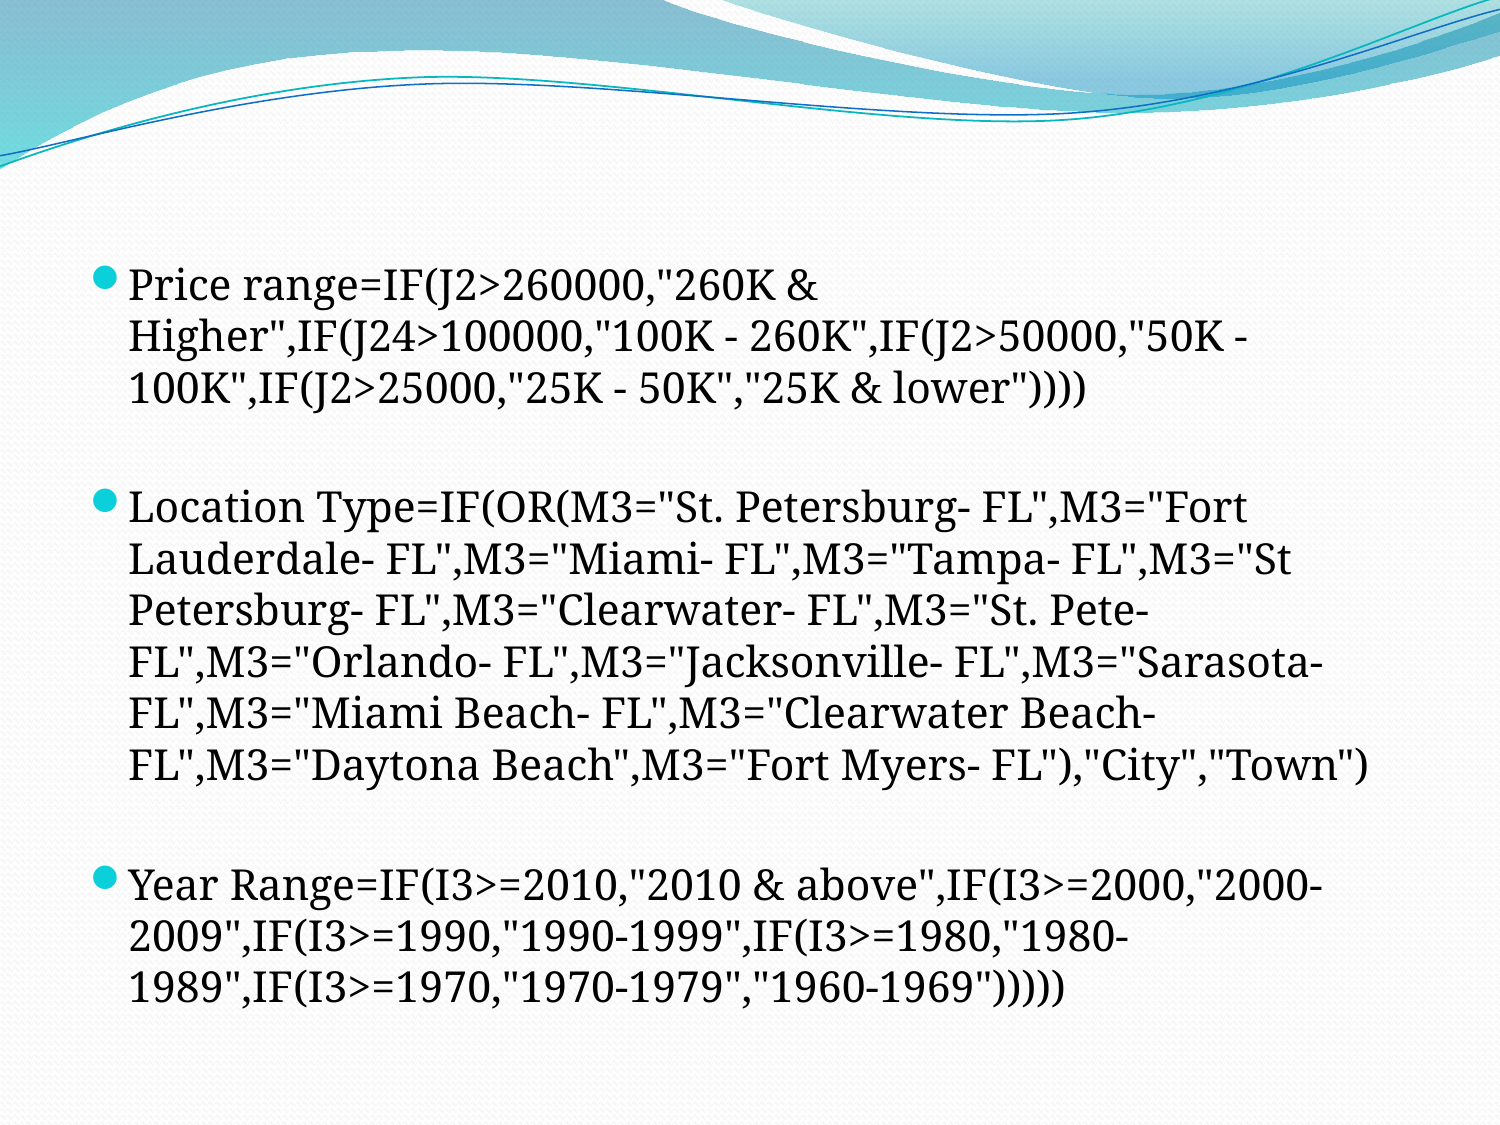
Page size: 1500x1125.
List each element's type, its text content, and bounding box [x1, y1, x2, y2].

list Price range=IF(J2>260000,"260K & Higher",IF(J24>100000,"100K - 260K",IF(J2>50000,"50K - 100K",IF(J2>25000,"25K - 50K","25K & lower")))) Location Type=IF(OR(M3="St. Petersburg- FL",M3="Fort Lauderdale- FL",M3="Miami- FL",M3="Tampa- FL",M3="St Petersburg- FL",M3="Clearwater- FL",M3="St. Pete- FL",M3="Orlando- FL",M3="Jacksonville- FL",M3="Sarasota- FL",M3="Miami Beach- FL",M3="Clearwater Beach- FL",M3="Daytona Beach",M3="Fort Myers- FL"),"City","Town") Year Range=IF(I3>=2010,"2010 & above",IF(I3>=2000,"2000-2009",IF(I3>=1990,"1990-1999",IF(I3>=1980,"1980-1989",IF(I3>=1970,"1970-1979","1960-1969"))))) [75, 249, 1425, 1038]
